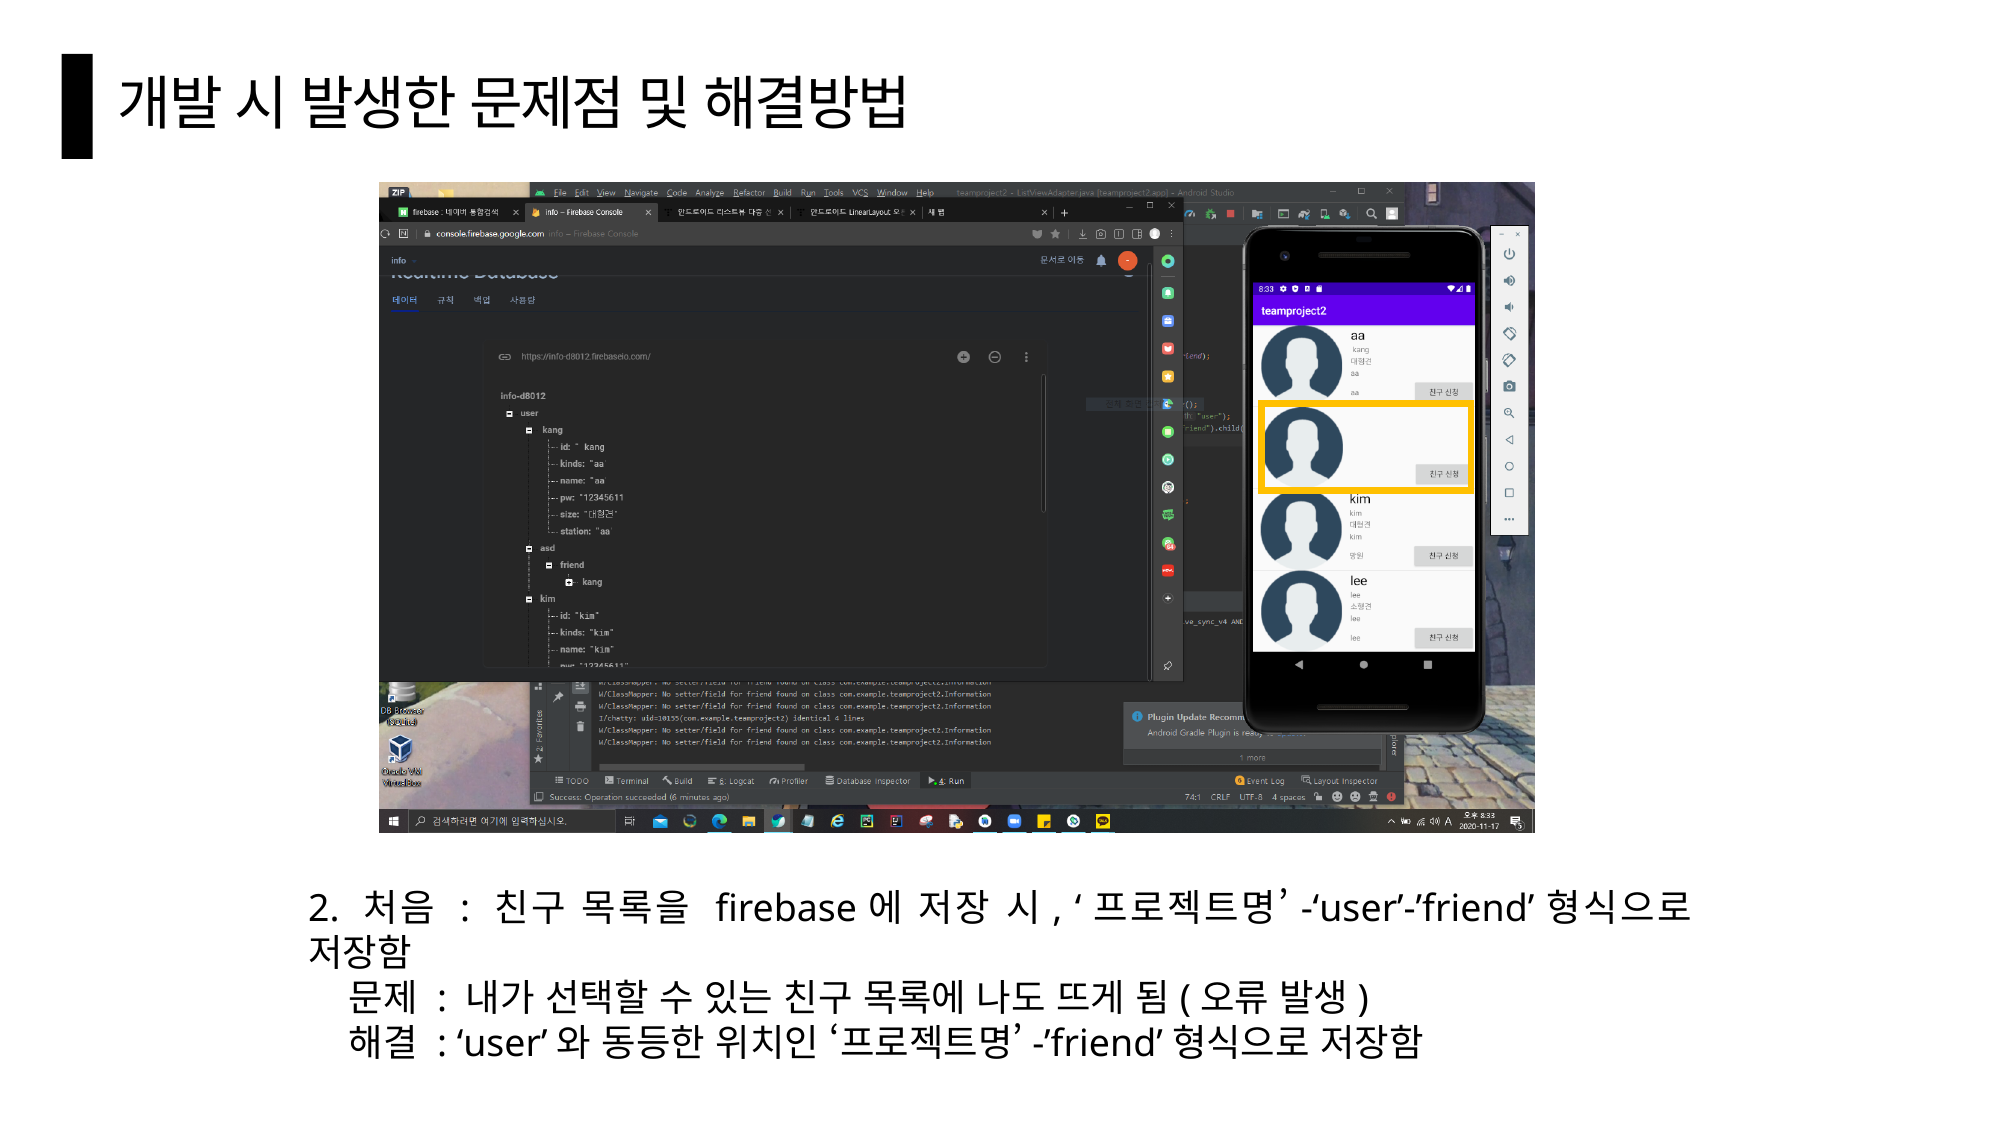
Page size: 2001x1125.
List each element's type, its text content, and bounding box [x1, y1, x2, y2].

picture [379, 182, 1535, 833]
text_box 2. 처음 : 친구 목록을 firebase에 저장 시, ‘프로젝트명’-‘user’-’friend’형식으로 저장함 문제 : 내가 선택할 수 있는 친구 목록에 나도 뜨게 됨(오류 발생) 해결 : ‘user’와 동등한 위치인 ‘프로젝트명’-’friend’형식으로 저장함 [293, 876, 1707, 1117]
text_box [61, 51, 1000, 159]
